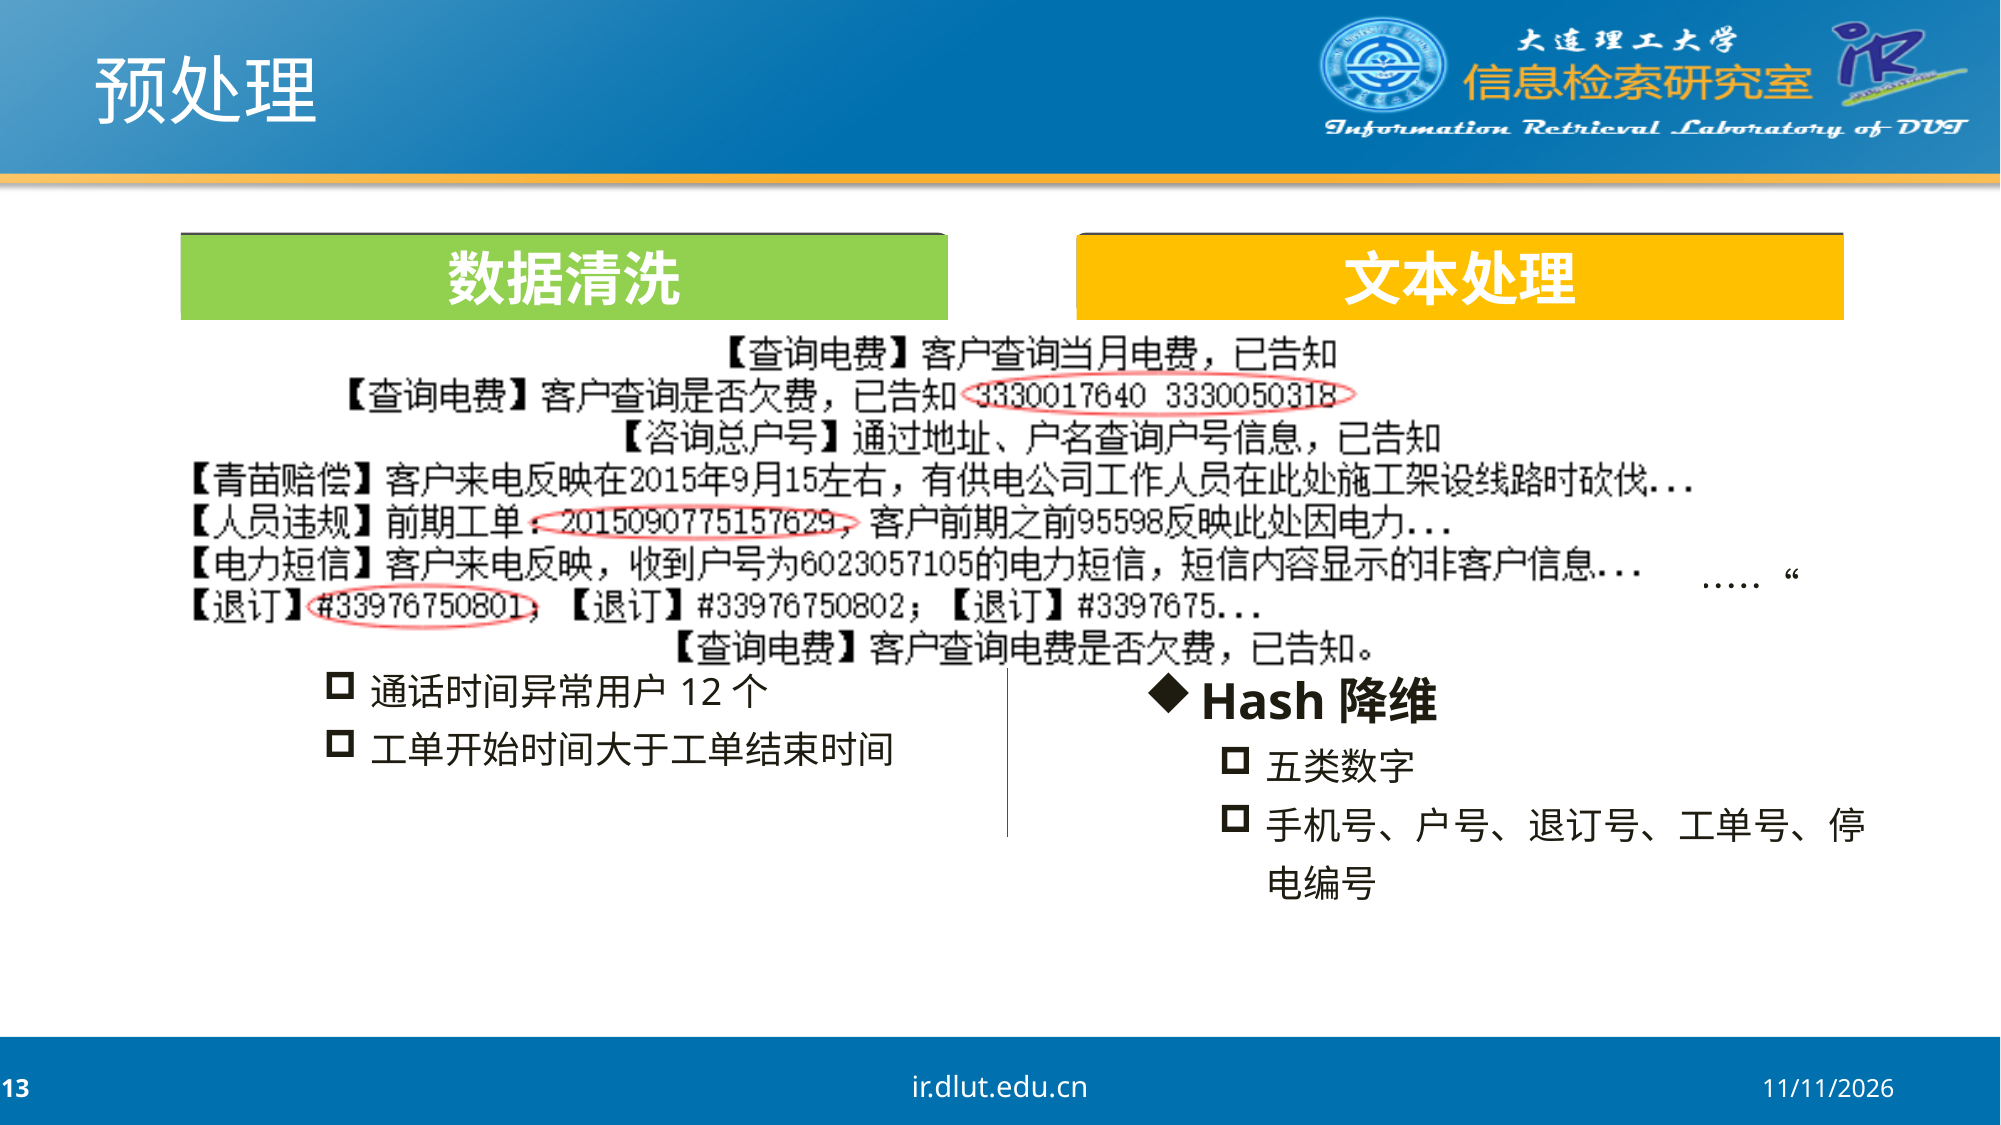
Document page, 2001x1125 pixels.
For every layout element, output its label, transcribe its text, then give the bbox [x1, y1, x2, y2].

text_box 数据清洗 [180, 235, 948, 320]
title 预处理 [78, 35, 1258, 143]
picture [0, 0, 2001, 1125]
text_box 文本处理 [1076, 235, 1844, 320]
text_box 数据异常 通话时间异常用户12个 工单开始时间大于工单结束时间 [233, 677, 995, 838]
text_box Hash降维 五类数字 手机号、户号、退订号、工单号、停电编号 [1129, 644, 1918, 913]
text_box 分词 Jieba分词 添加自定义词典 “户号、分时、抄表示数……“ [1709, 346, 1844, 616]
